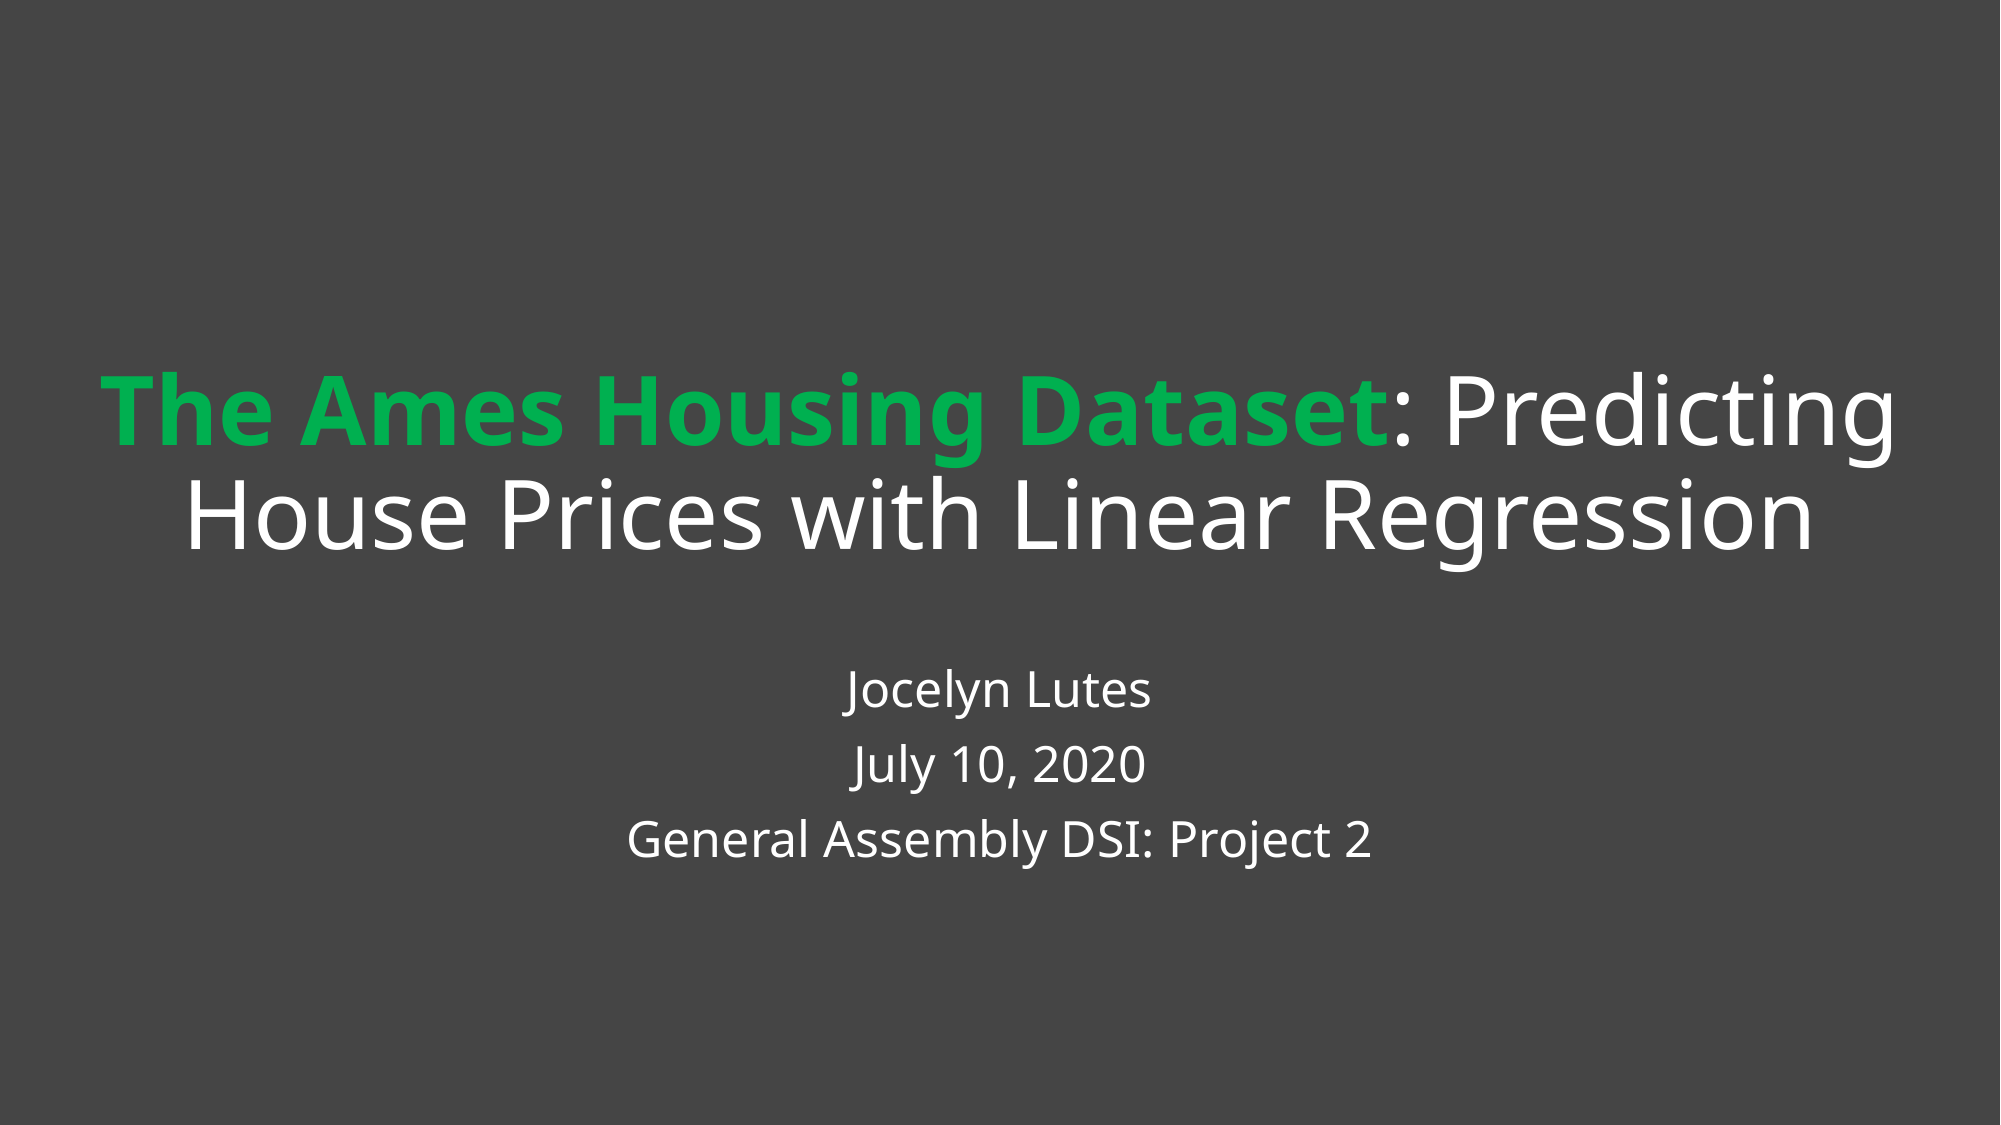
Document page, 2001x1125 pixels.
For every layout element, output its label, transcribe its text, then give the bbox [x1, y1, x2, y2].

title The Ames Housing Dataset: Predicting House Prices with Linear Regression [65, 245, 1935, 578]
subtitle Jocelyn Lutes July 10, 2020 General Assembly DSI: Project 2 [249, 656, 1750, 929]
